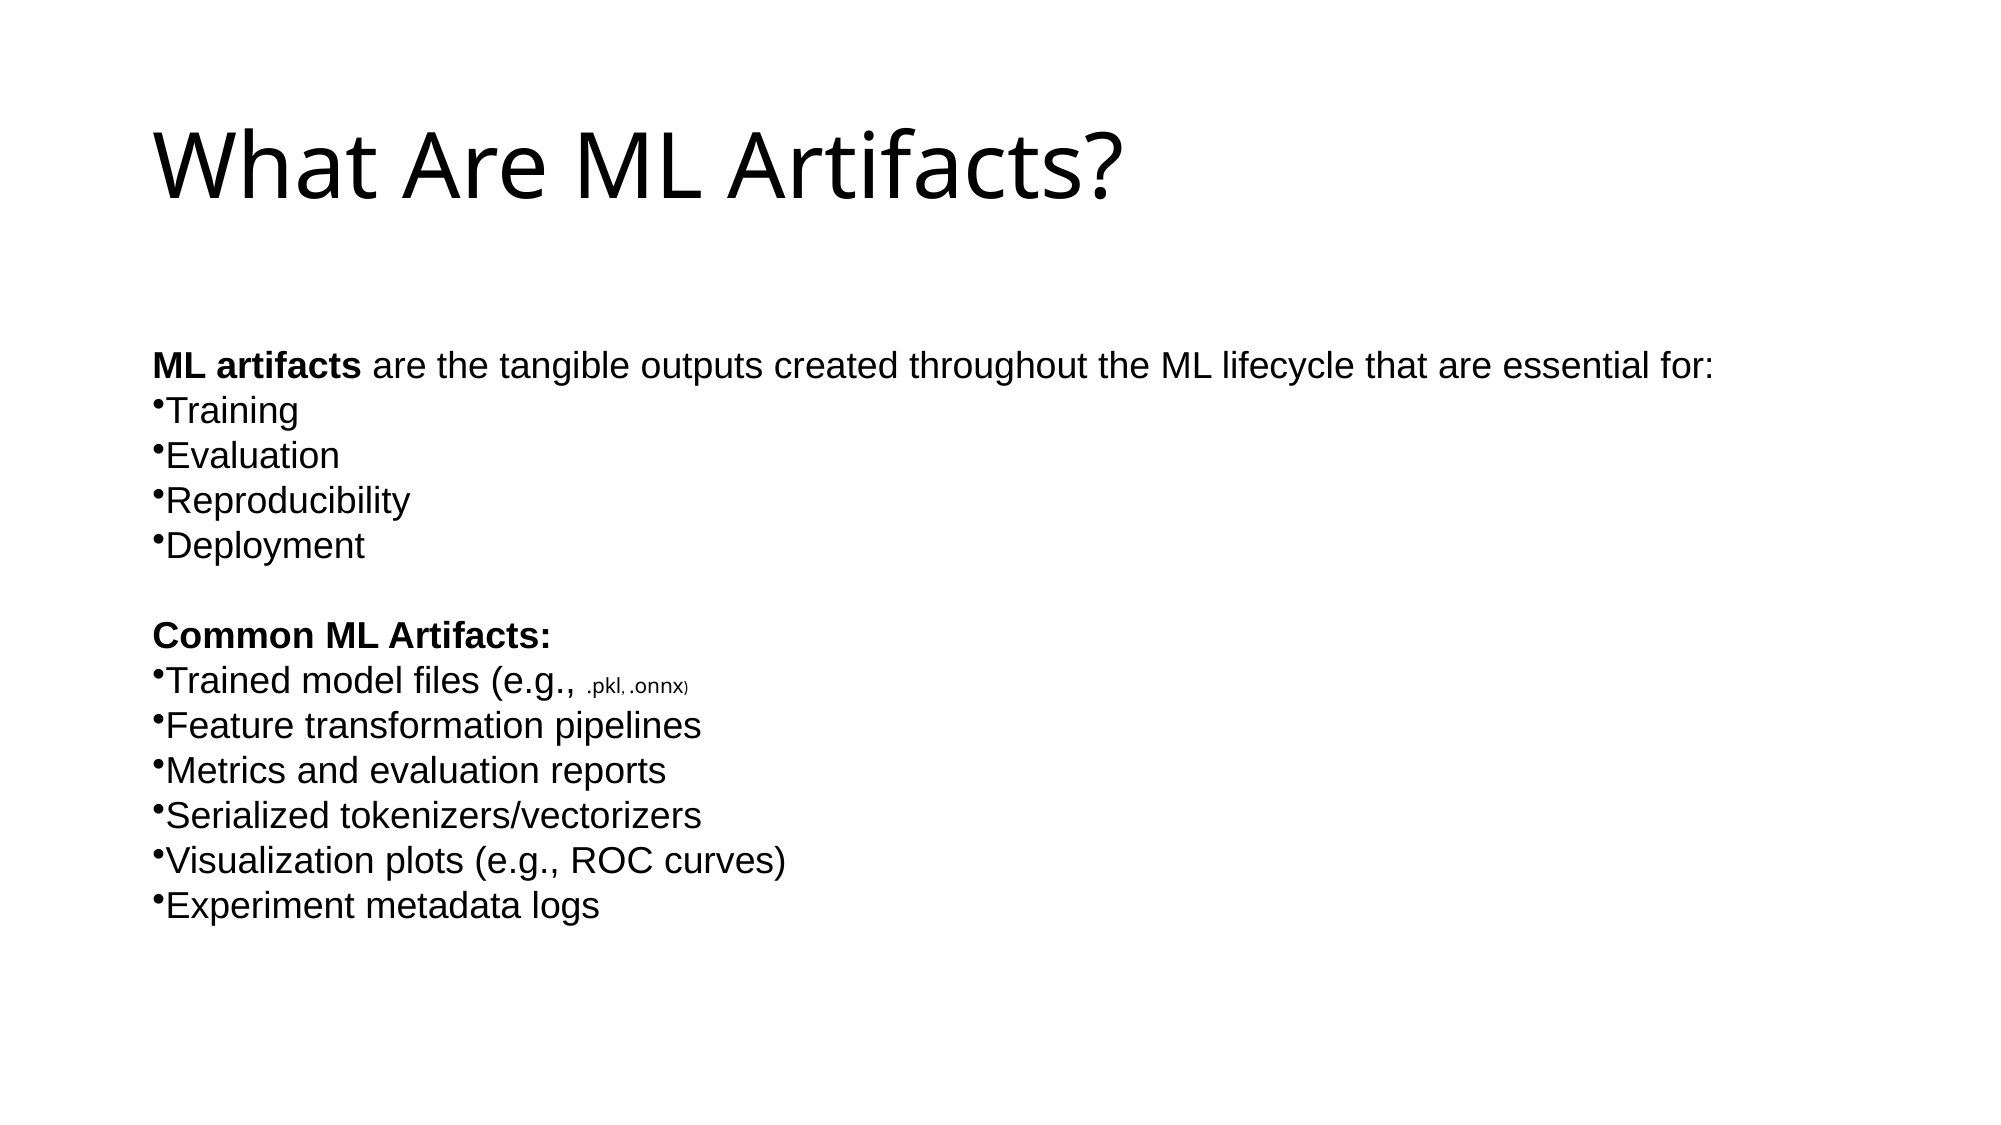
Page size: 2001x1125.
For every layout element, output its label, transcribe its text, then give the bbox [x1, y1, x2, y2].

list ML artifacts are the tangible outputs created throughout the ML lifecycle that are essential for: Training Evaluation Reproducibility Deployment Common ML Artifacts: Trained model files (e.g., .pkl, .onnx) Feature transformation pipelines Metrics and evaluation reports Serialized tokenizers/vectorizers Visualization plots (e.g., ROC curves) Experiment metadata logs [137, 329, 1748, 983]
title What Are ML Artifacts? [137, 59, 1863, 278]
